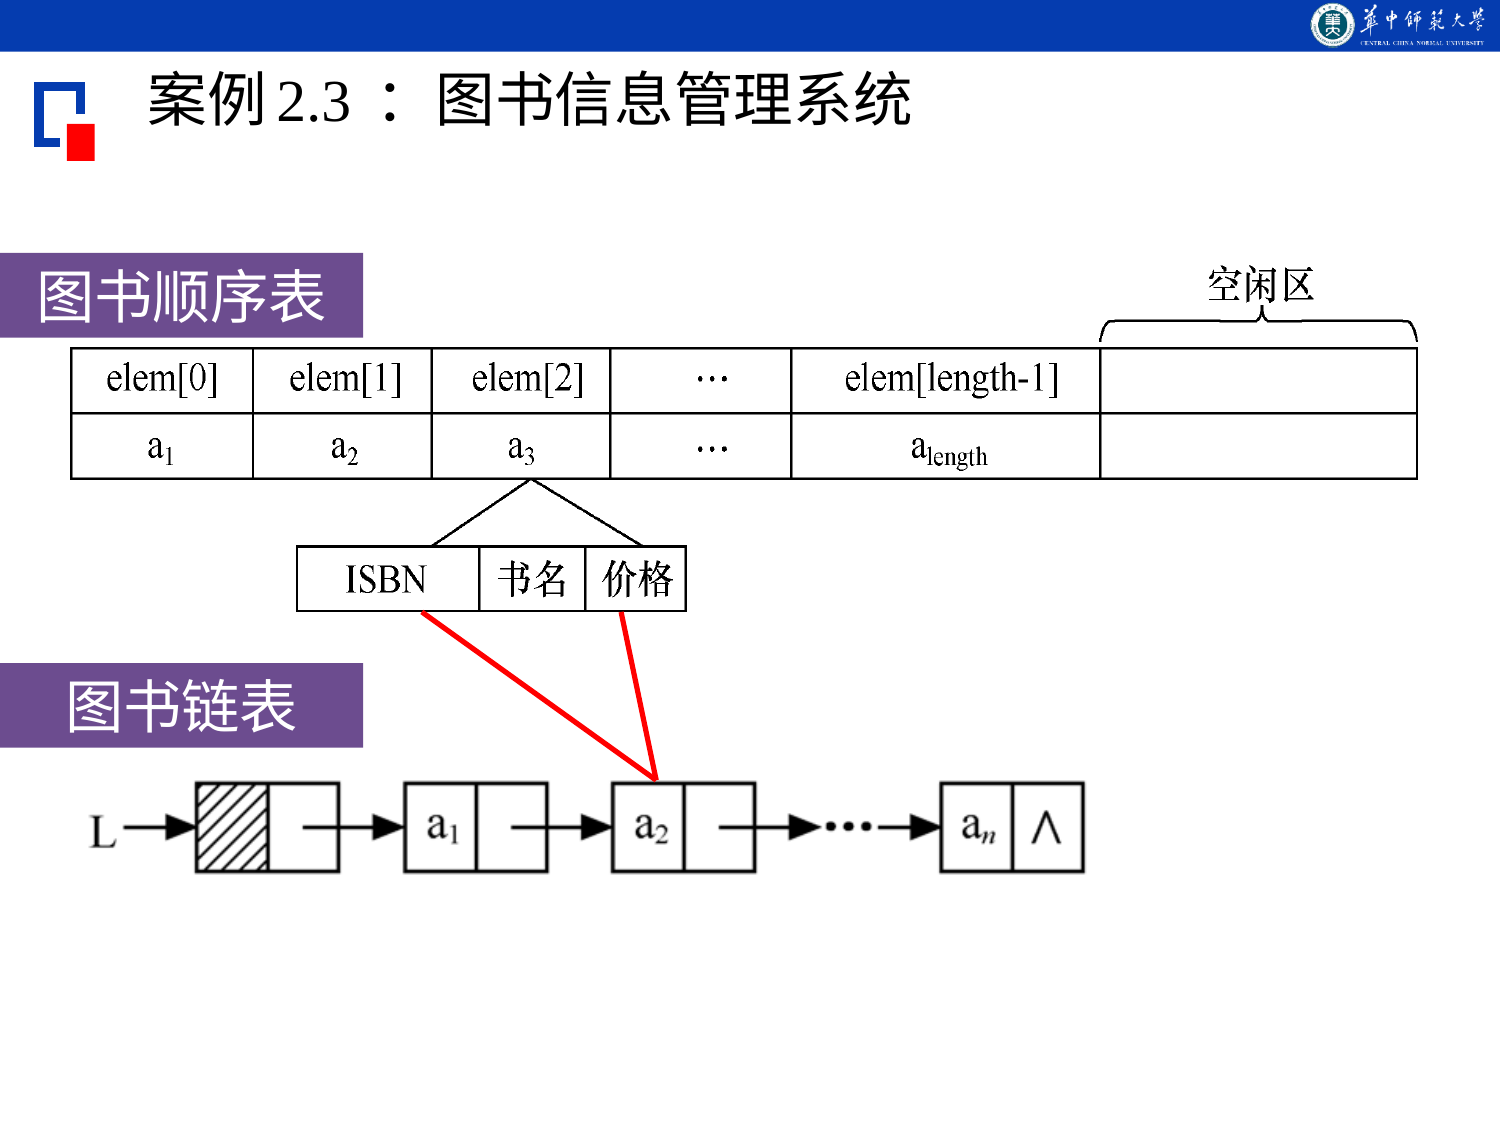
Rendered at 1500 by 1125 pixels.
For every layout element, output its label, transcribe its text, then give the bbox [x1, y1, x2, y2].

picture [70, 264, 1418, 612]
text_box 案例2.3 ：图书信息管理系统 [132, 51, 942, 152]
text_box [0, 611, 1099, 892]
picture [1310, 2, 1486, 48]
text_box 图书顺序表 [0, 252, 364, 338]
